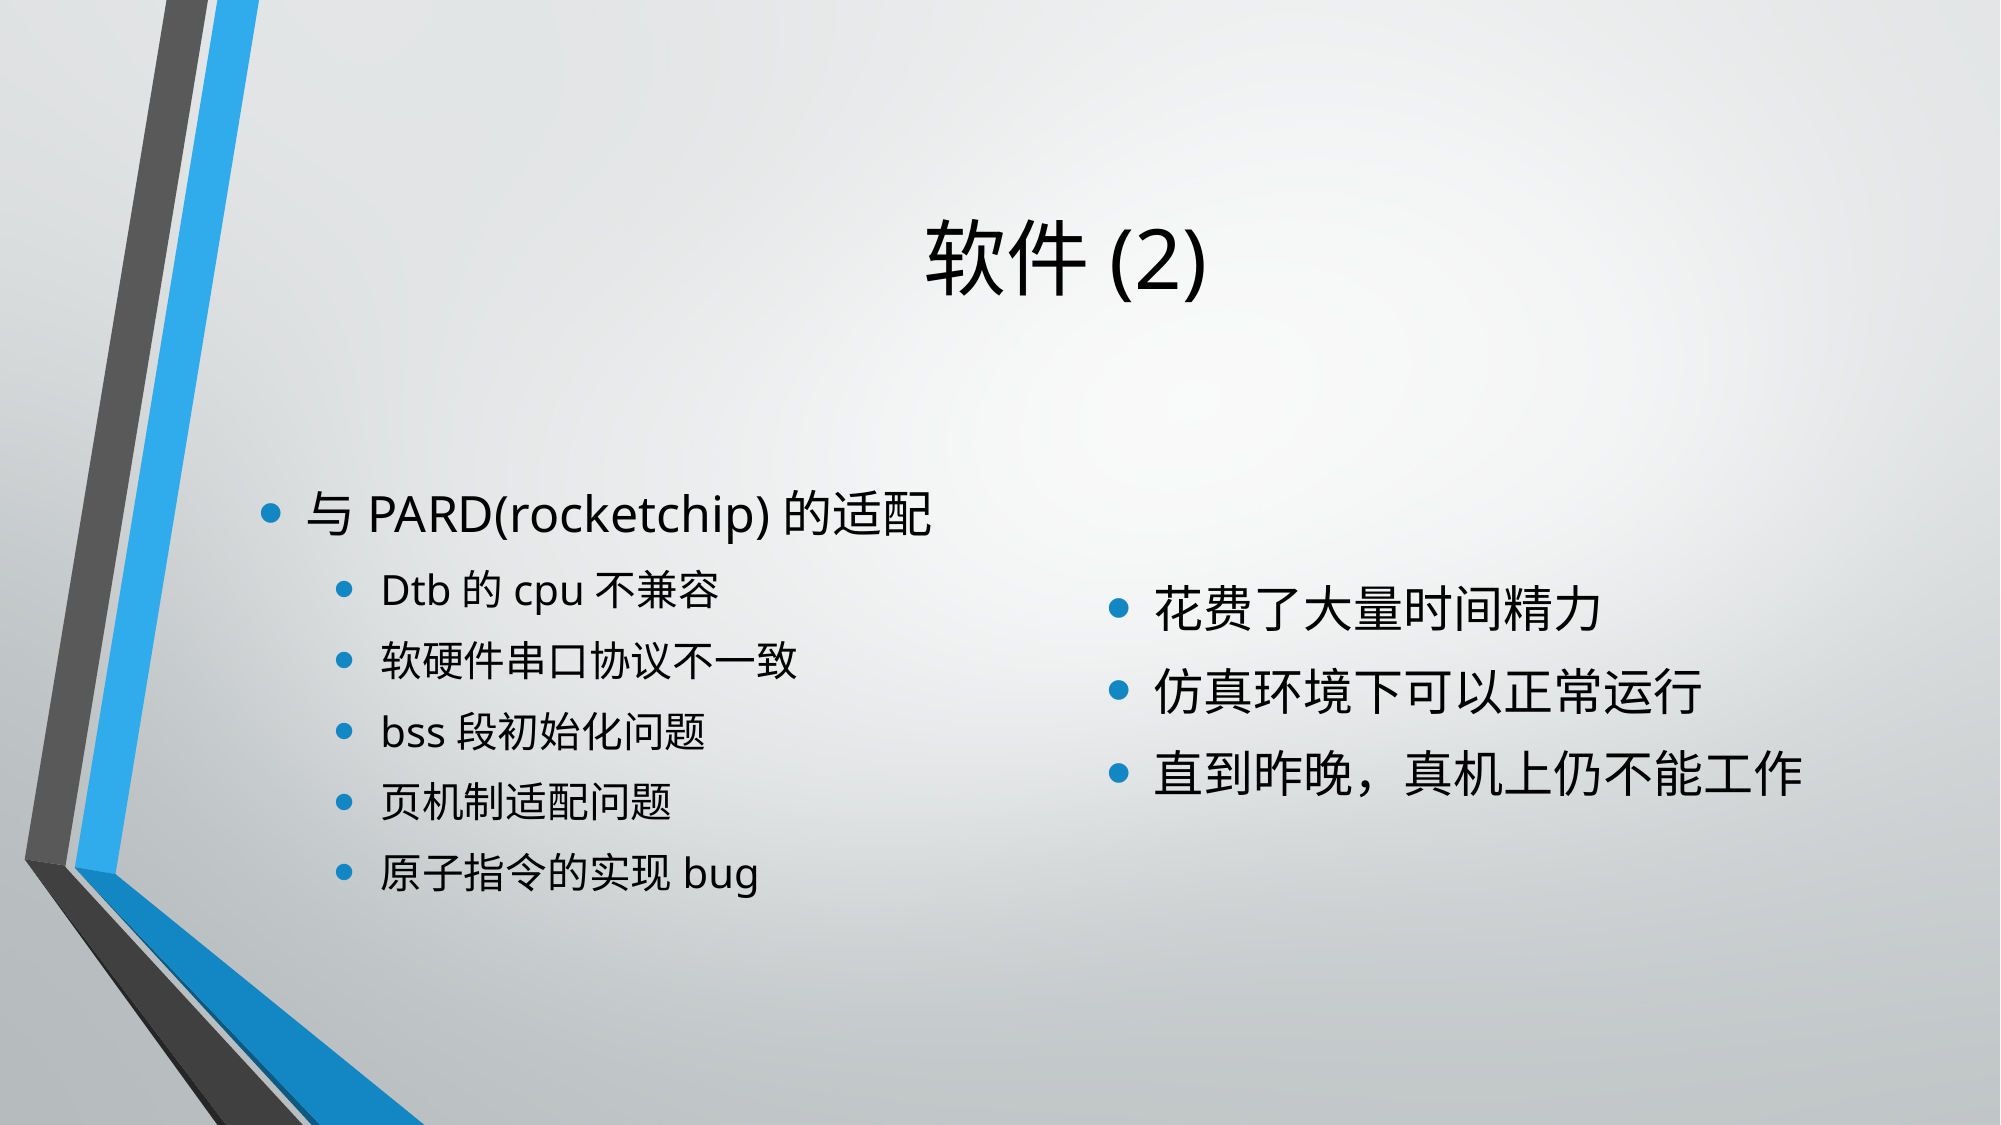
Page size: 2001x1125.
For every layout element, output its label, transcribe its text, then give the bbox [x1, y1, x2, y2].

list 与PARD(rocketchip)的适配 Dtb的cpu不兼容 软硬件串口协议不一致 bss段初始化问题 页机制适配问题 原子指令的实现bug [243, 437, 1060, 943]
title 软件(2) [243, 112, 1887, 400]
text_box 花费了大量时间精力 仿真环境下可以正常运行 直到昨晚，真机上仍不能工作 [1091, 437, 1907, 943]
